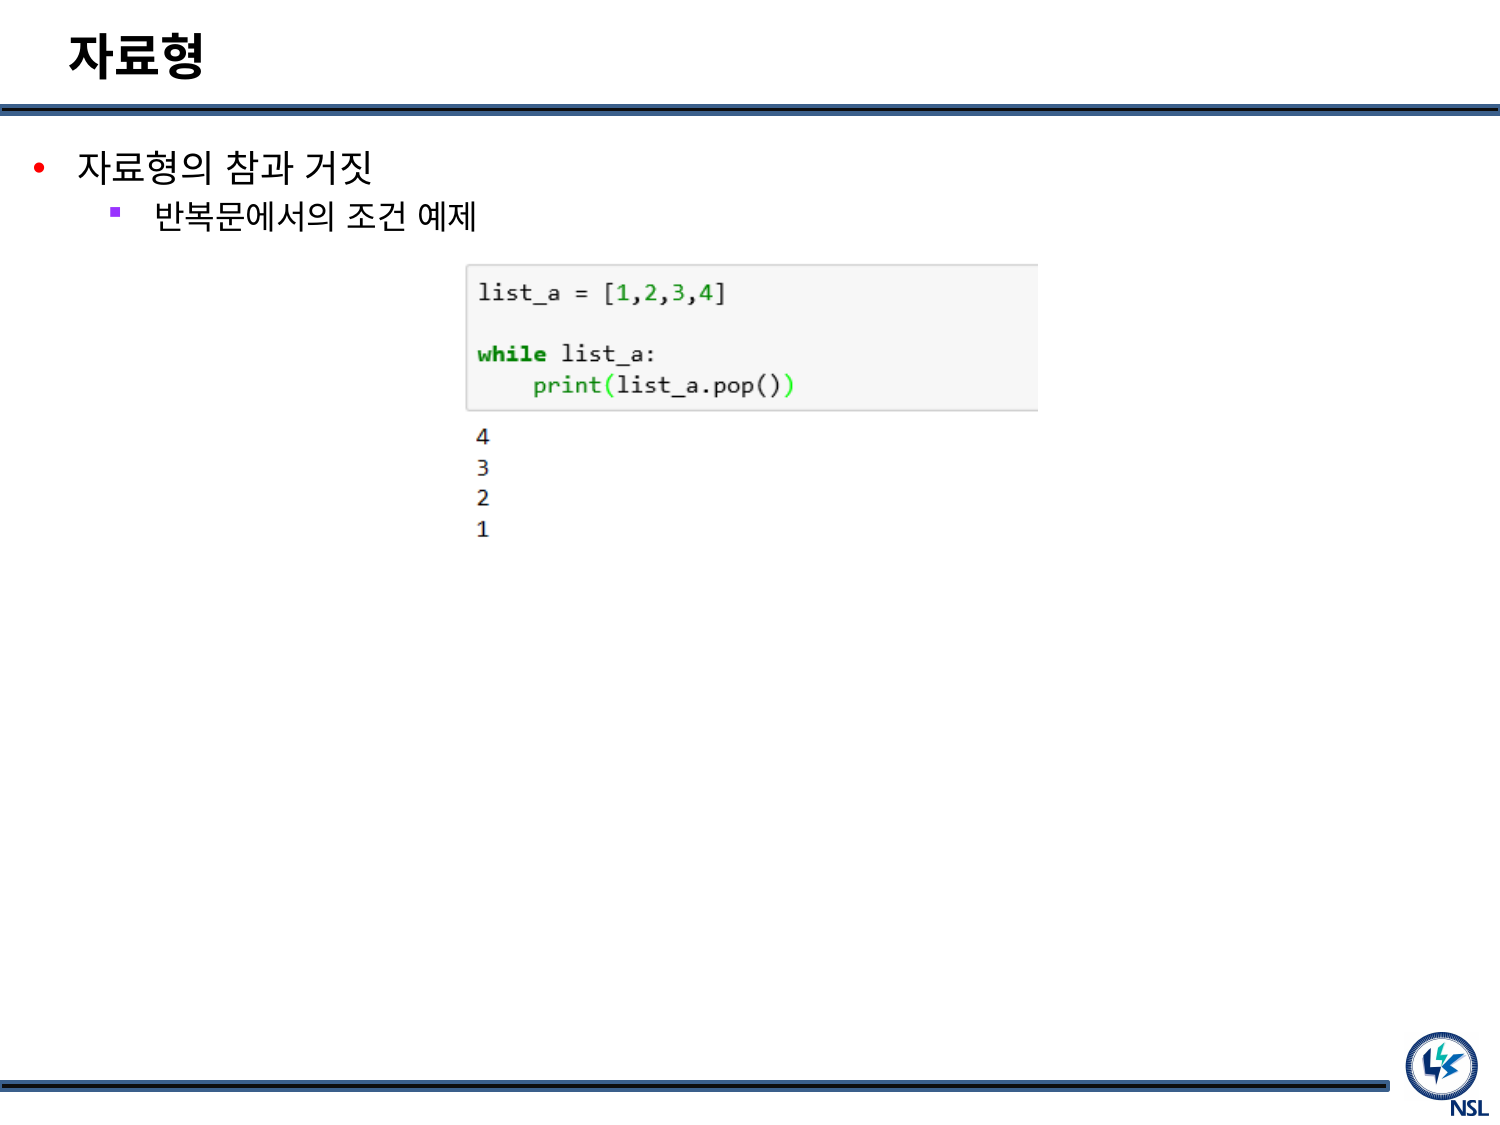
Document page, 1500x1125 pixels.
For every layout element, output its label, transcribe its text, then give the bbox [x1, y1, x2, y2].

list 자료형의 참과 거짓 반복문에서의 조건 예제 [17, 137, 1479, 1067]
picture [458, 255, 1039, 548]
title 자료형 [53, 7, 1489, 103]
picture [1404, 1067, 1489, 1116]
